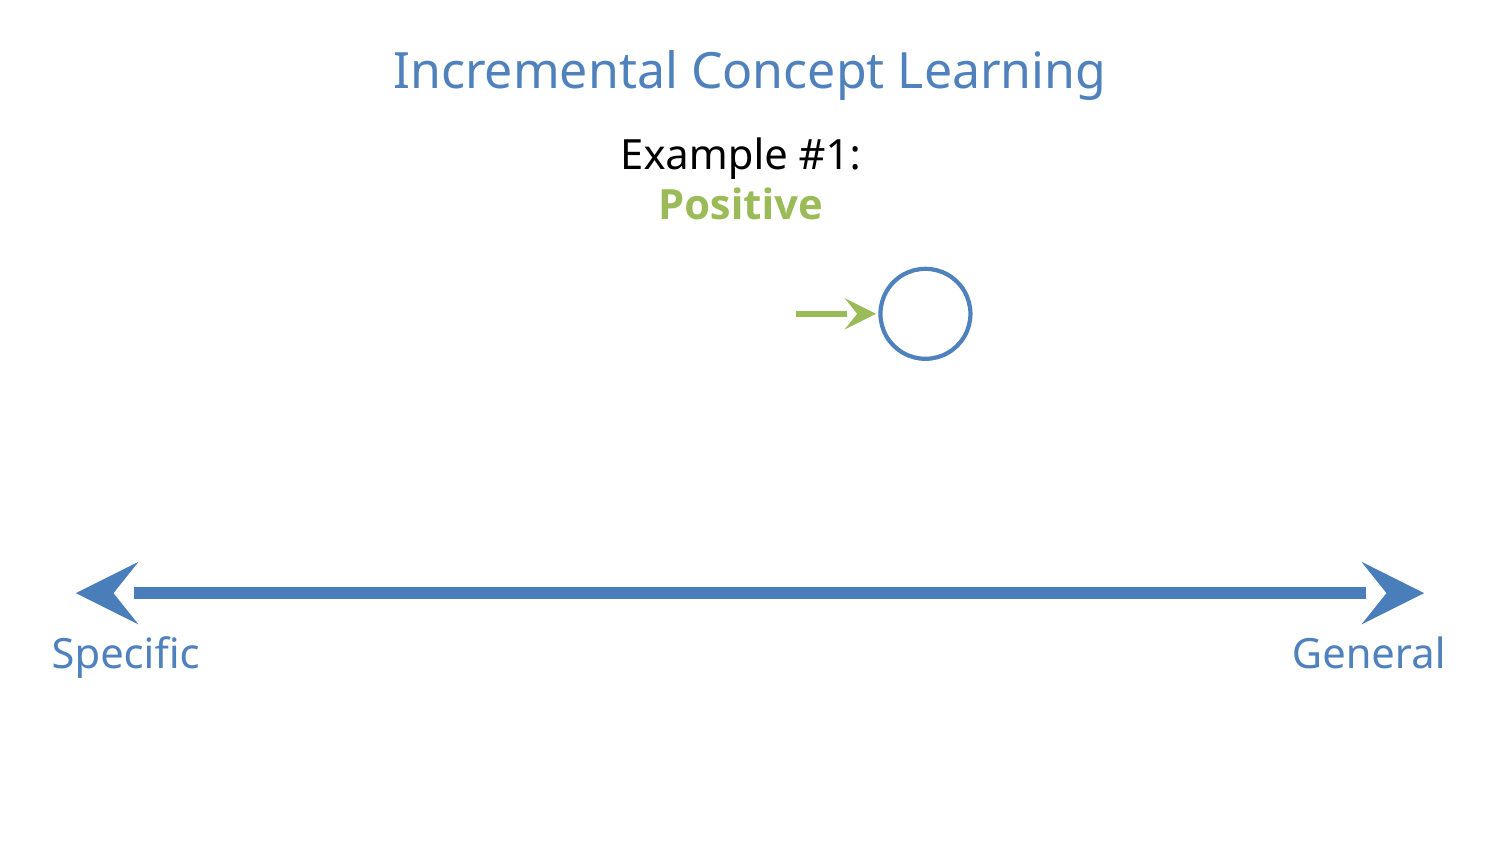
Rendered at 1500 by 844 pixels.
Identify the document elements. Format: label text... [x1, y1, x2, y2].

text_box General [1276, 619, 1461, 685]
text_box [878, 266, 973, 361]
text_box Specific [36, 619, 215, 685]
text_box Example #1: Positive [535, 120, 946, 236]
text_box Incremental Concept Learning [0, 31, 1500, 106]
